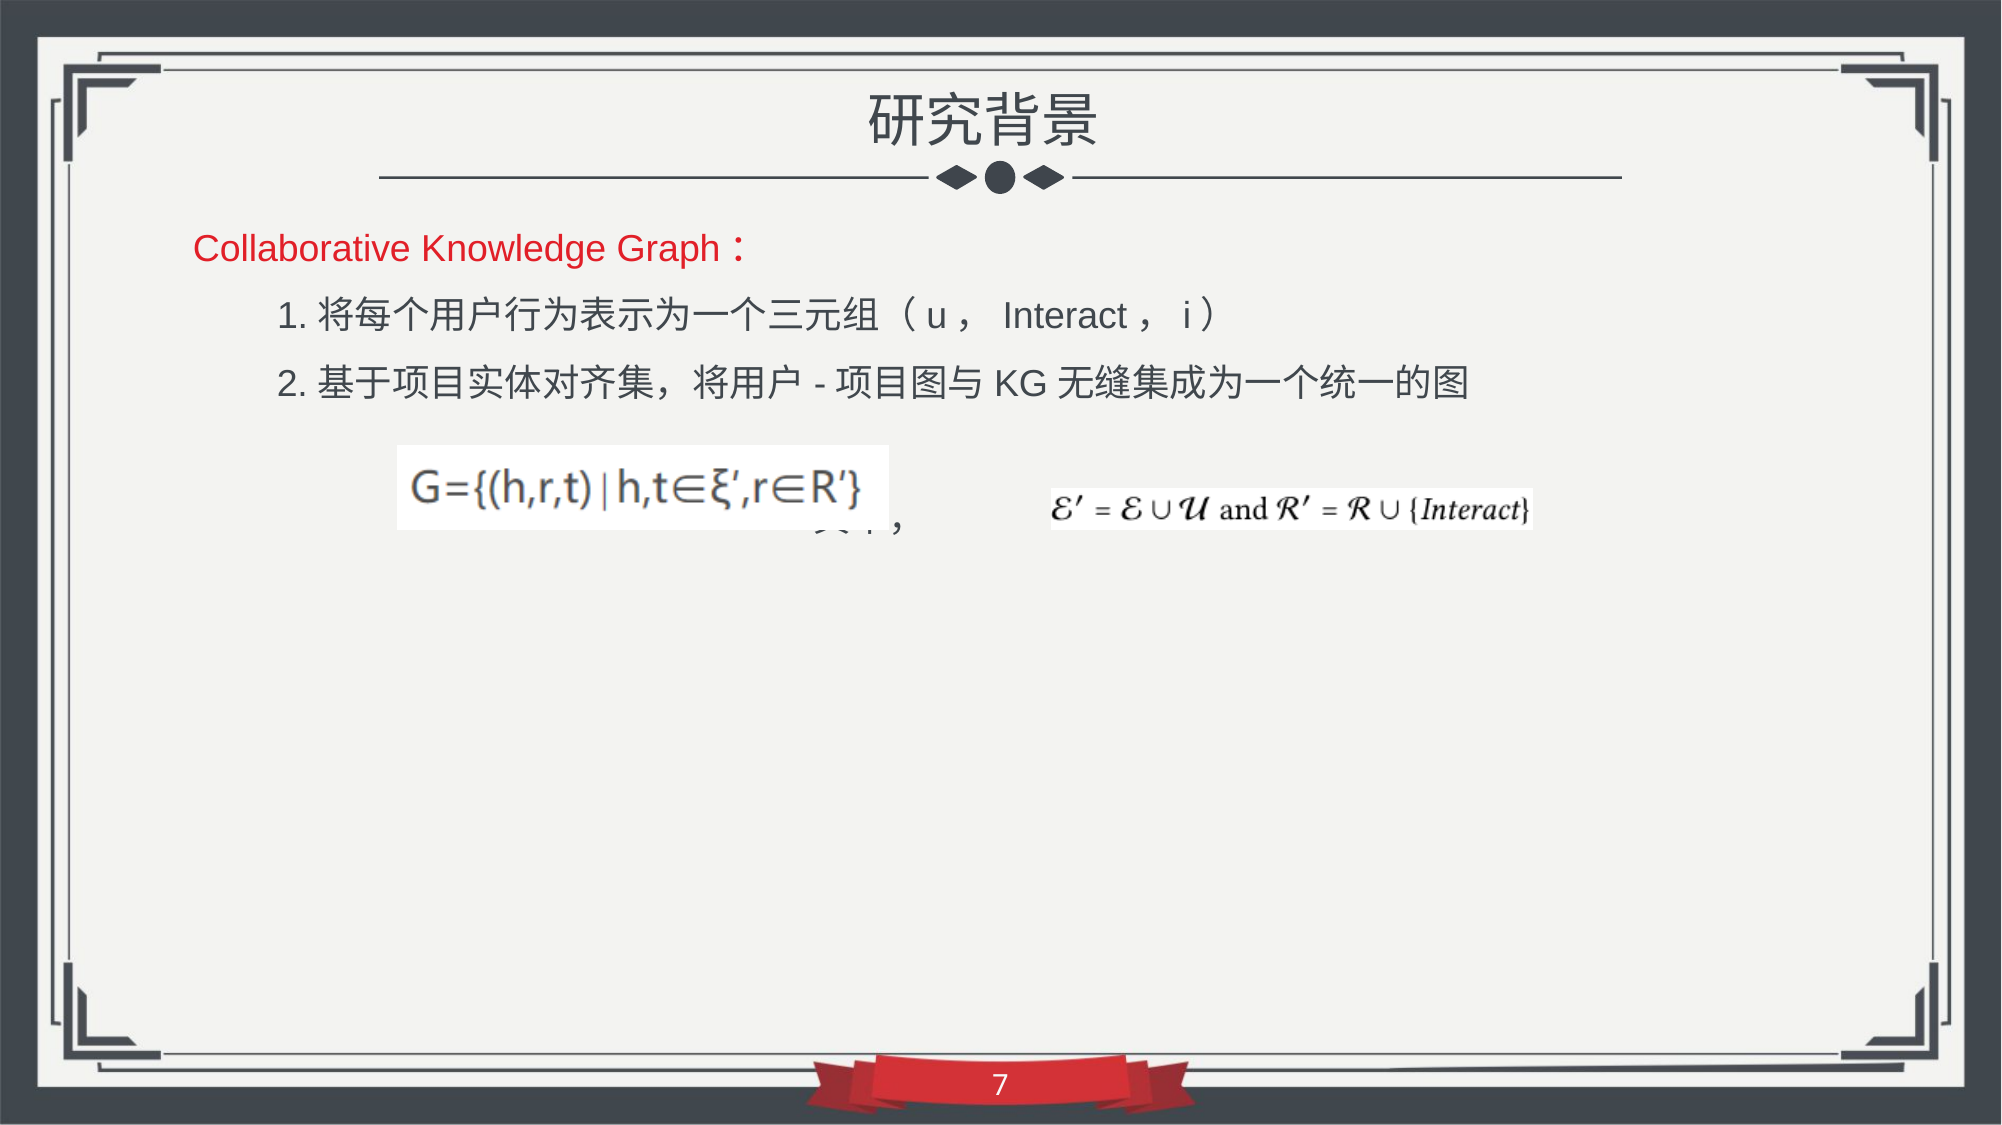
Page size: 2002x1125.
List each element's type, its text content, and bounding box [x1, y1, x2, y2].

text_box 研究背景 [684, 83, 1284, 154]
picture [0, 0, 2002, 1125]
text_box Collaborative Knowledge Graph： 1.将每个用户行为表示为一个三元组（u，Interact，i） 2.基于项目实体对齐集，将用户-项目图与KG无缝集成为一个统一的图 其中， [178, 193, 1809, 614]
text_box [378, 160, 1623, 195]
